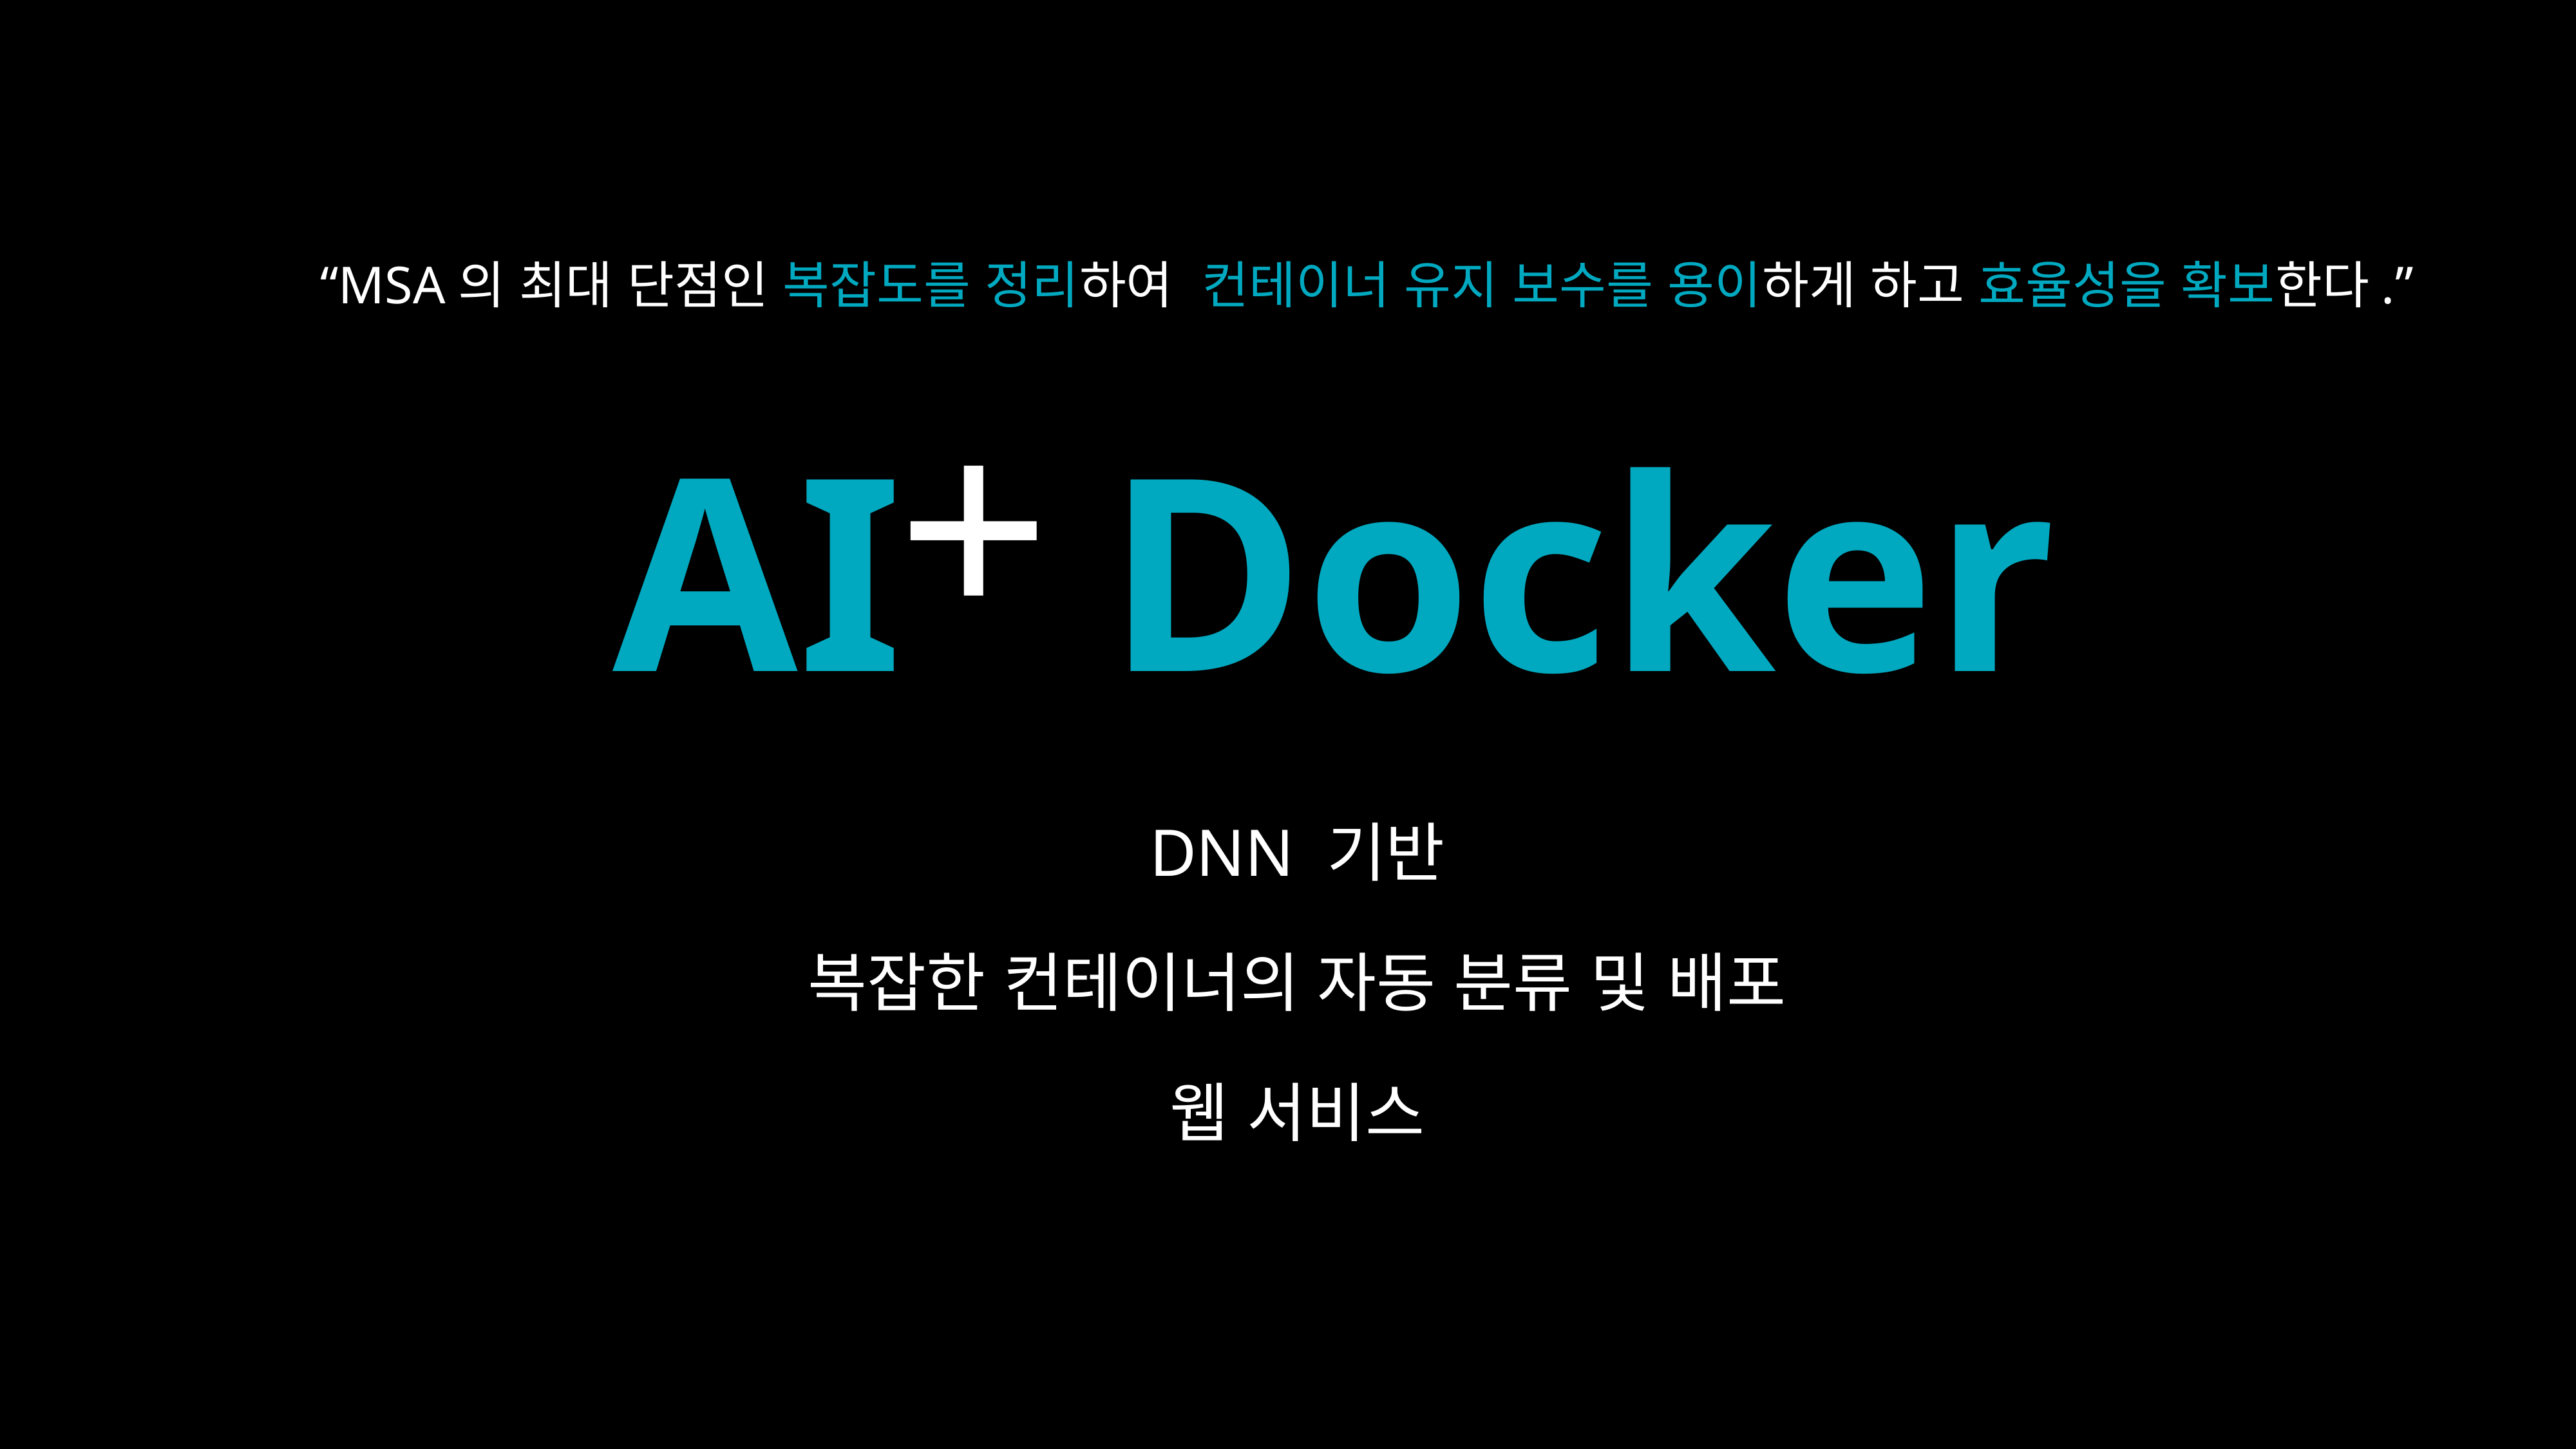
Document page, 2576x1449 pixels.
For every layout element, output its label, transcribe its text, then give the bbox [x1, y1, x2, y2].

text_box “MSA의 최대 단점인 복잡도를 정리하여 컨테이너 유지 보수를 용이하게 하고 효율성을 확보한다.” [310, 254, 2576, 319]
list DNN 기반 복잡한 컨테이너의 자동 분류 및 배포 웹 서비스 [136, 815, 2459, 1235]
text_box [607, 356, 2073, 767]
